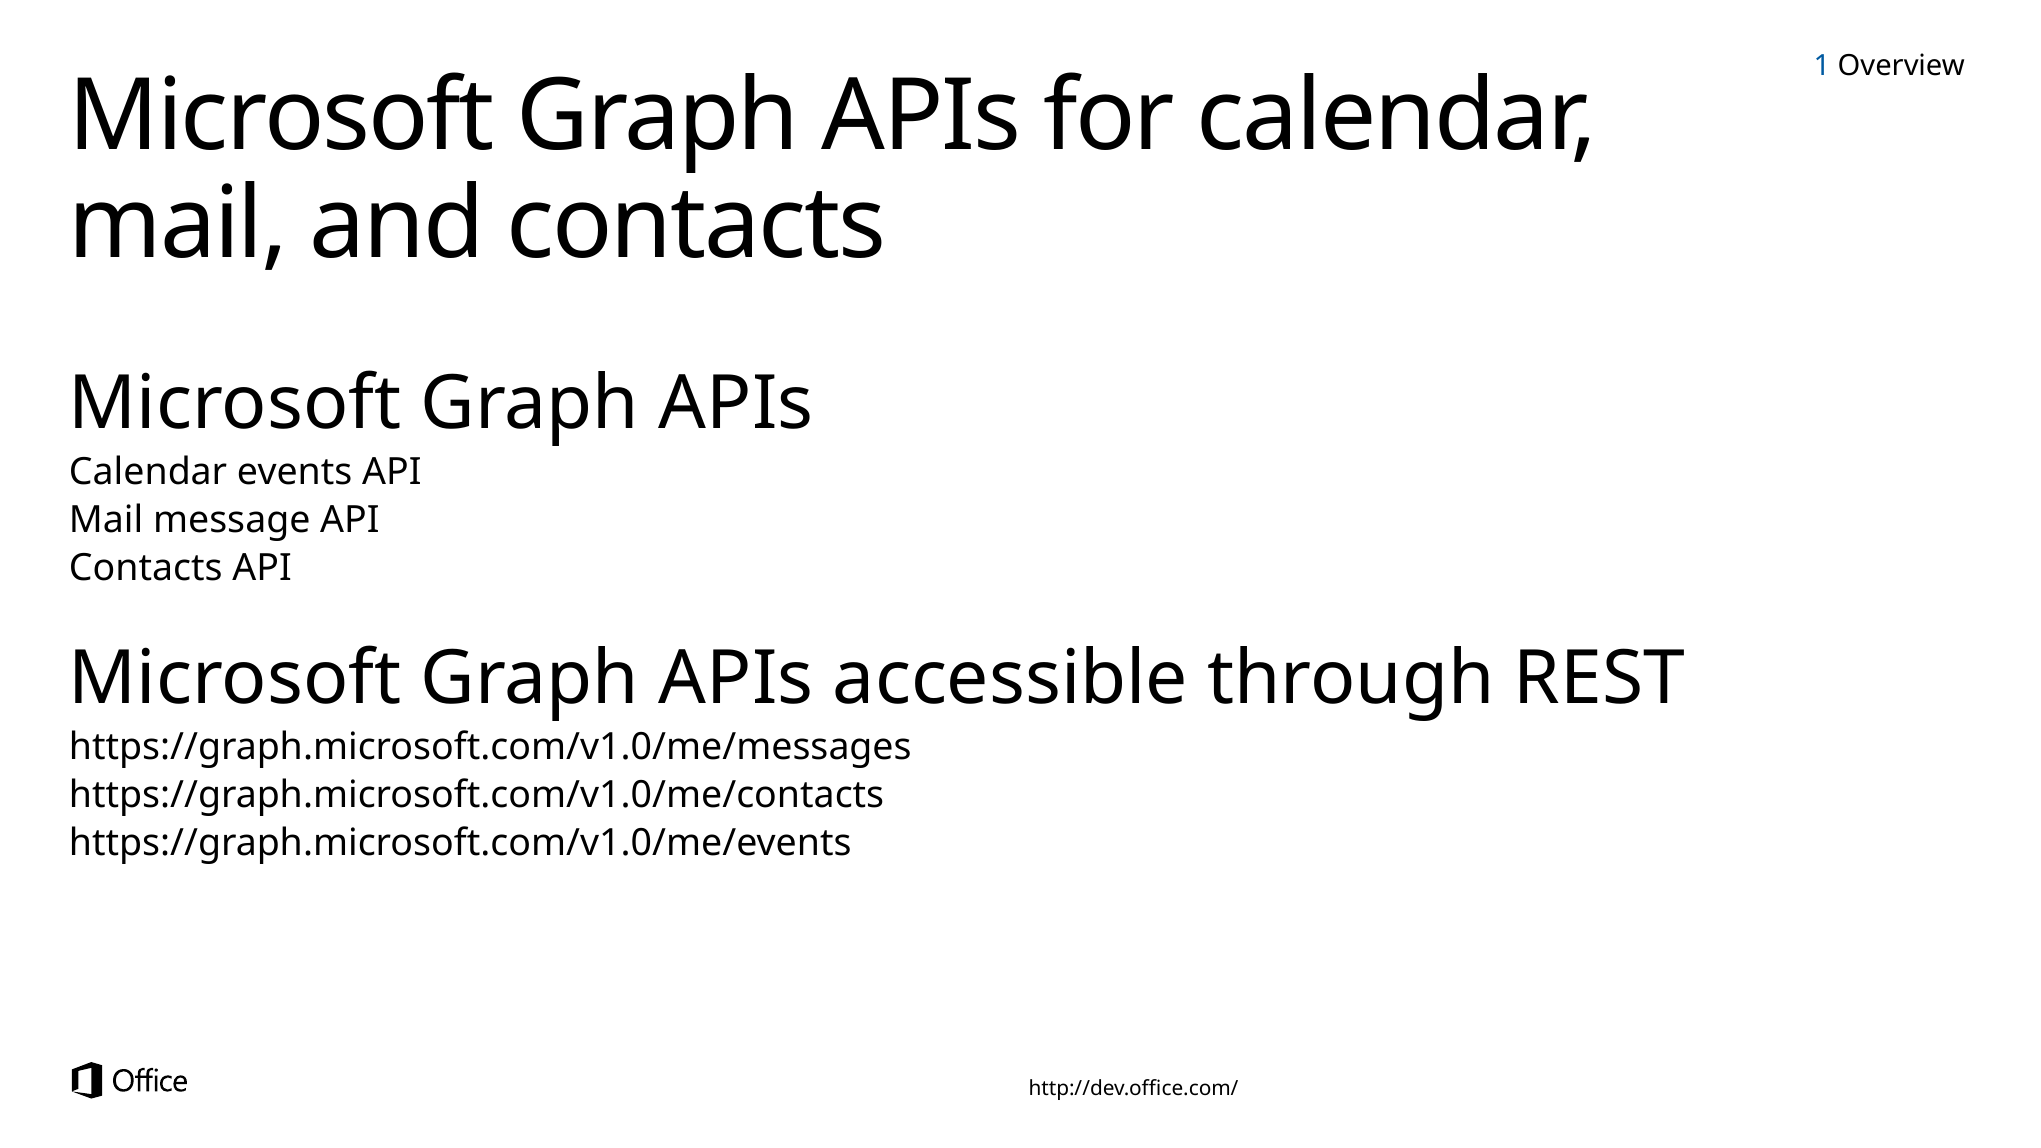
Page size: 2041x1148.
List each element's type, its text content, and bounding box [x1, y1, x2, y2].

footer 1 Overview [1306, 48, 1996, 110]
list Microsoft Graph APIs Calendar events API Mail message API Contacts API Microsoft Graph APIs accessible through REST https://graph.microsoft.com/v1.0/me/messages https://graph.microsoft.com/v1.0/me/contacts https://graph.microsoft.com/v1.0/me/events [45, 348, 1996, 893]
title Microsoft Graph APIs for calendar, mail, and contacts [45, 48, 1996, 199]
